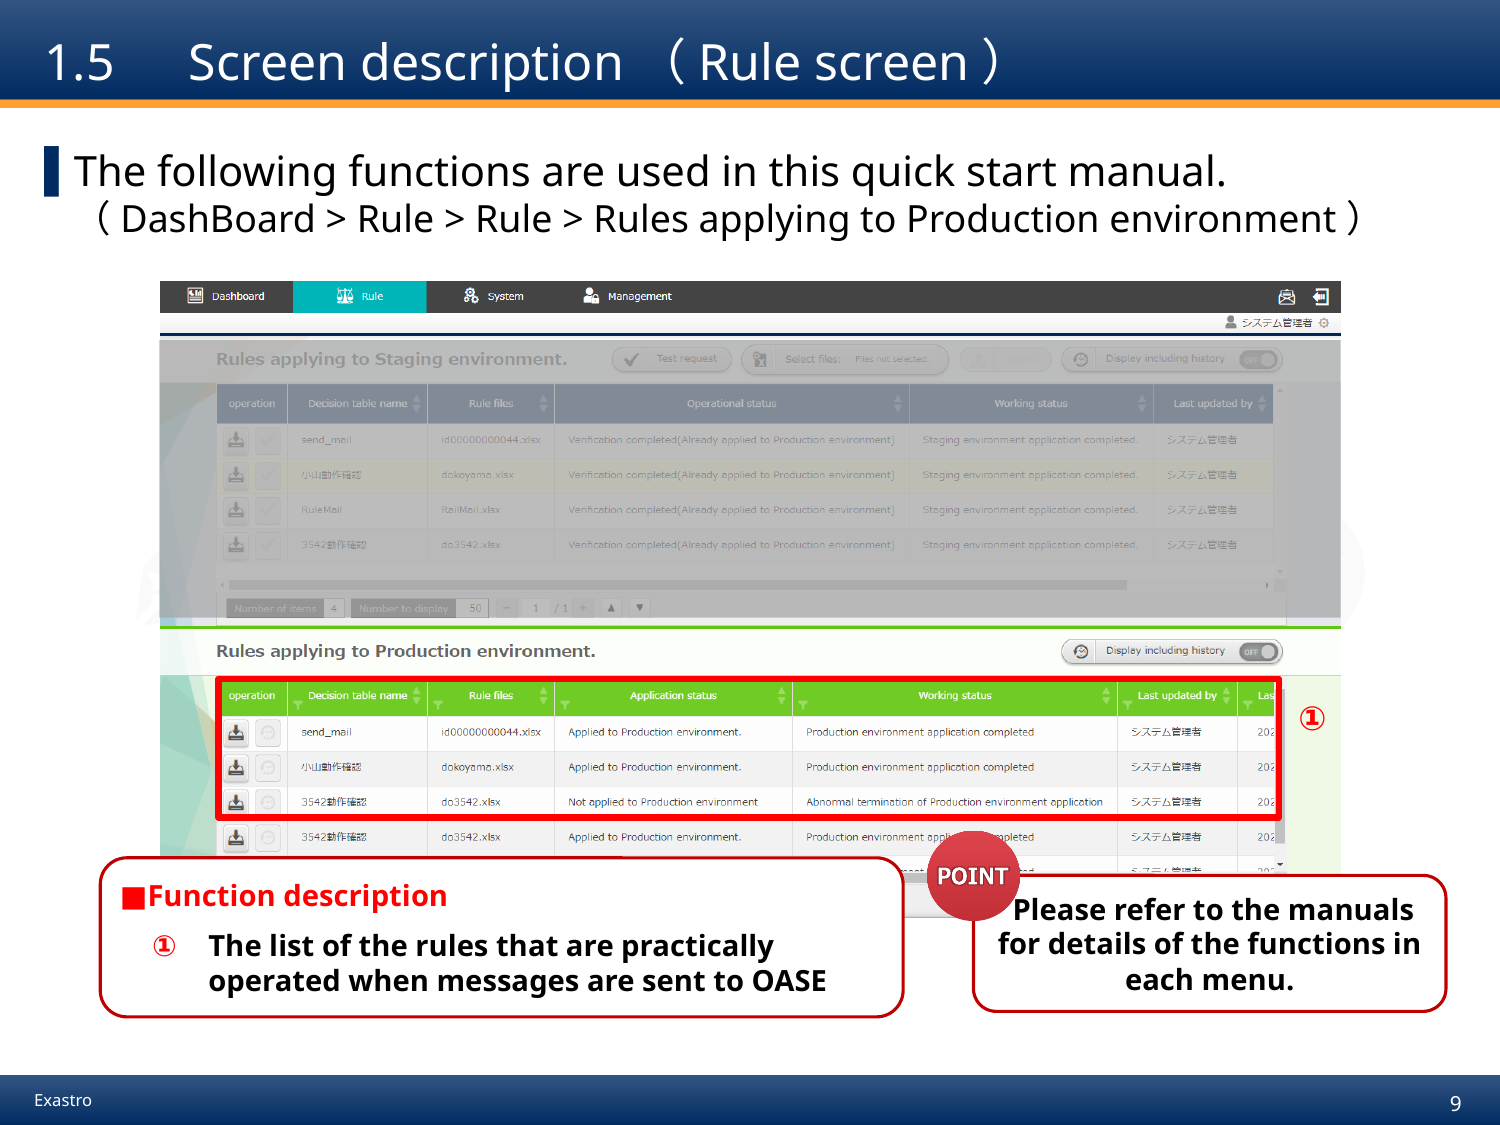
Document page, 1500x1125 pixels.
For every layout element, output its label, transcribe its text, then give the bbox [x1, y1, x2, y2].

text_box ■Function description The list of the rules that are practically operated when messages are sent to OASE [100, 857, 904, 1017]
picture [0, 0, 1500, 1125]
list The following functions are used in this quick start manual. （DashBoard > Rule > Rule > Rules applying to Production environment） [29, 137, 1500, 1059]
title 1.5 Screen description（Rule screen） [29, 18, 1471, 96]
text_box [926, 830, 1447, 1012]
picture [160, 280, 1342, 948]
